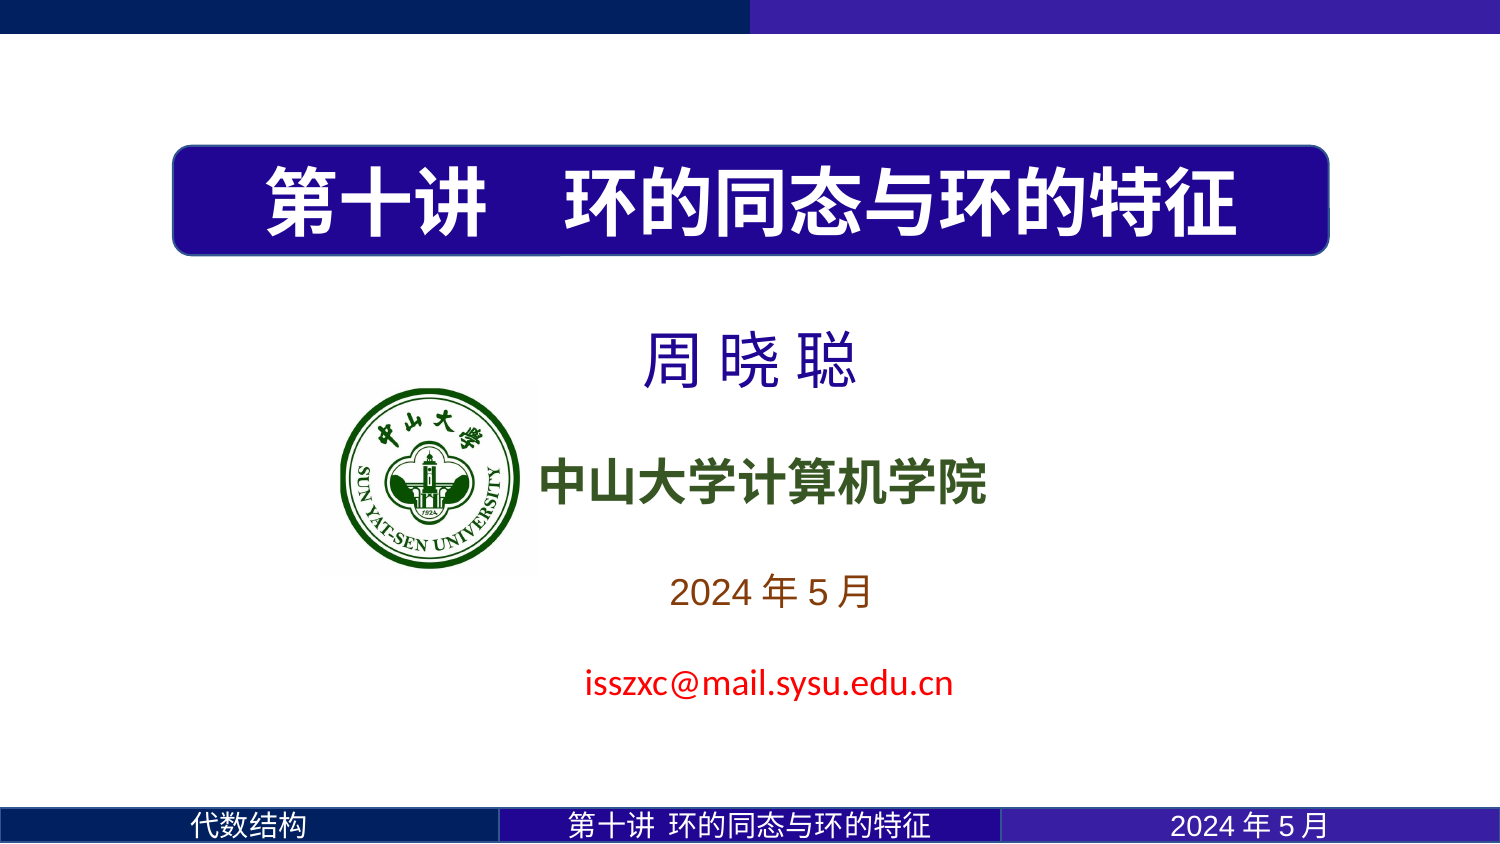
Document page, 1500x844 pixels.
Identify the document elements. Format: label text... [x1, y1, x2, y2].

picture [320, 382, 538, 575]
text_box [0, 0, 749, 35]
text_box 中山大学计算机学院 [538, 442, 1081, 518]
text_box 代数结构 [0, 807, 498, 843]
text_box 2024年5月 [1000, 807, 1500, 843]
text_box isszxc@mail.sysu.edu.cn [209, 650, 1329, 711]
text_box 2024年5月 [595, 560, 949, 621]
text_box 第十讲 环的同态与环的特征 [498, 807, 1000, 843]
text_box [749, 0, 1500, 35]
text_box 周 晓 聪 [537, 313, 962, 404]
text_box 第十讲 环的同态与环的特征 [171, 144, 1330, 257]
